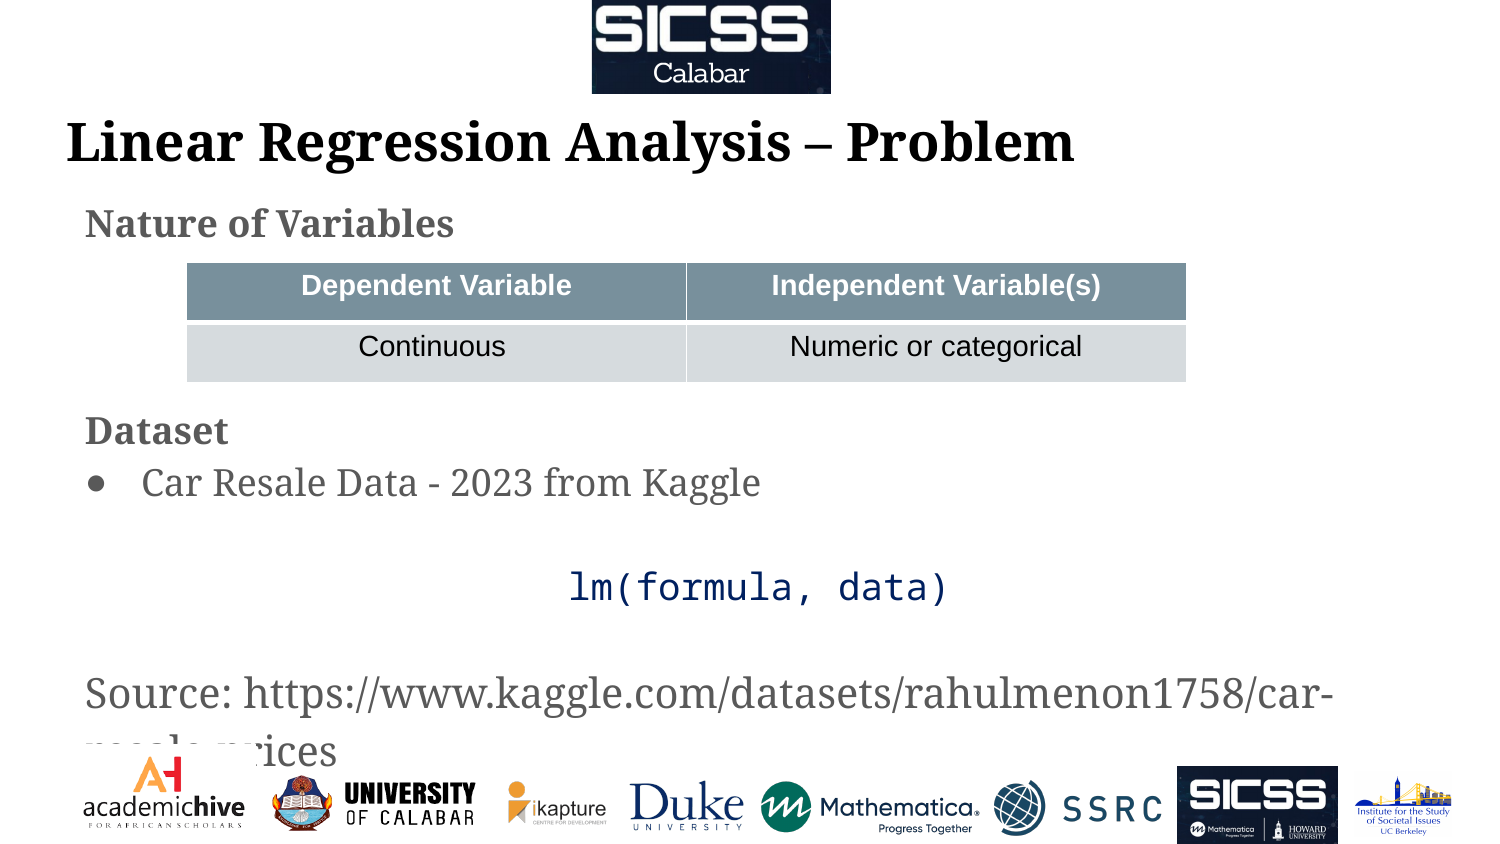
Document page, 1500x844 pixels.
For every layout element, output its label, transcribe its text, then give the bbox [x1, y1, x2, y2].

table_cell Numeric or categorical [687, 325, 1186, 382]
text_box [73, 744, 1453, 844]
table_header Independent Variable(s) [687, 263, 1186, 320]
table_cell Continuous [187, 325, 686, 382]
title Linear Regression Analysis – Problem [51, 93, 1449, 178]
picture [591, 0, 832, 94]
list Nature of Variables Dataset Car Resale Data - 2023 from Kaggle lm(formula, data) Source: https://www.kaggle.com/datasets/rahulmenon1758/car-resale-prices [51, 178, 1449, 750]
table_header Dependent Variable [187, 263, 686, 320]
